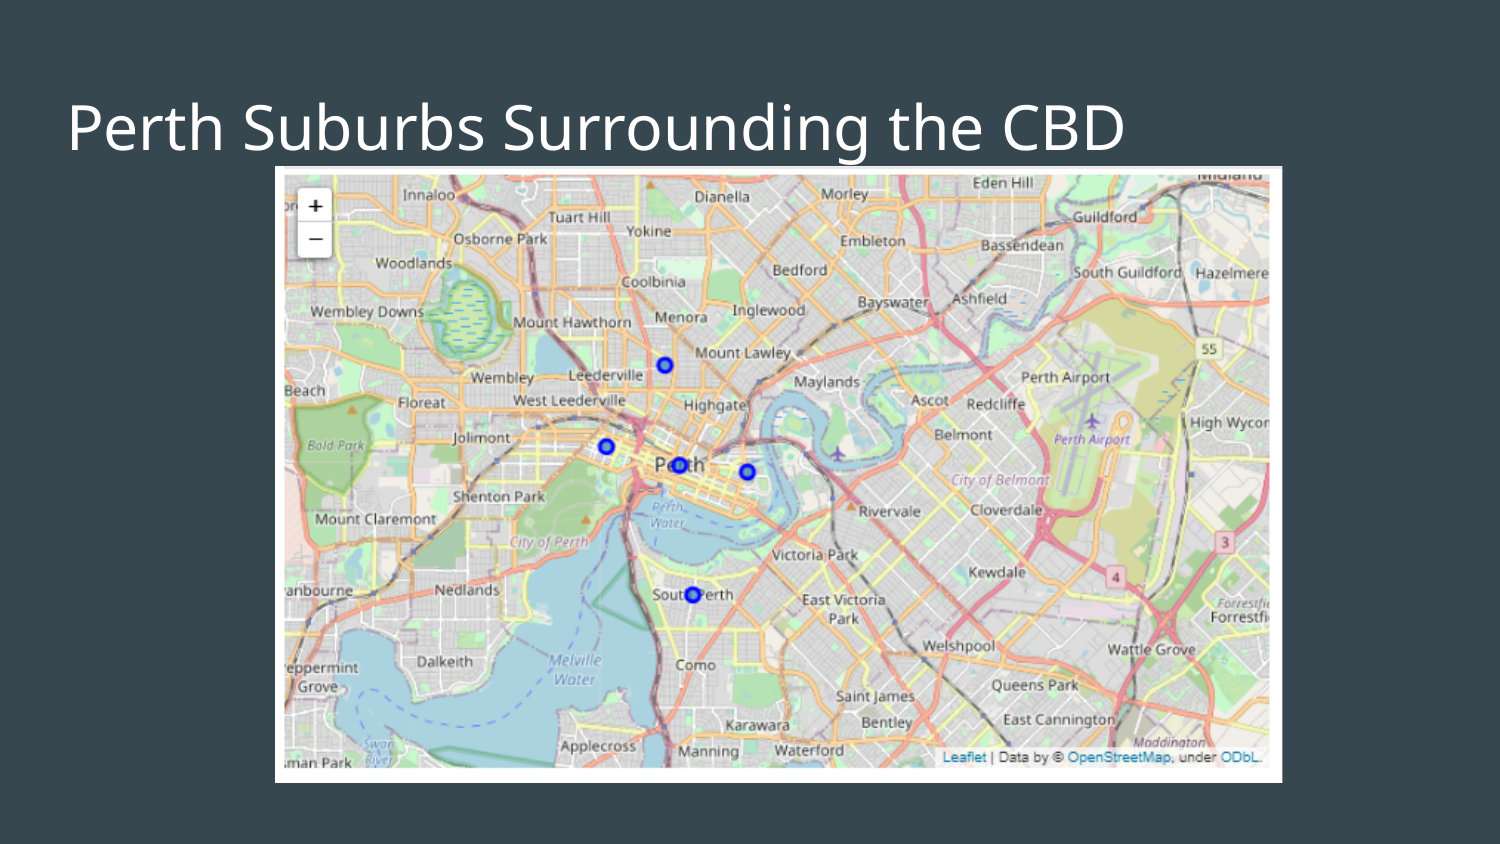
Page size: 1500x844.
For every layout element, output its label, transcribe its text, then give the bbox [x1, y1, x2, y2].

picture [274, 166, 1283, 783]
title Perth Suburbs Surrounding the CBD [51, 72, 1449, 167]
